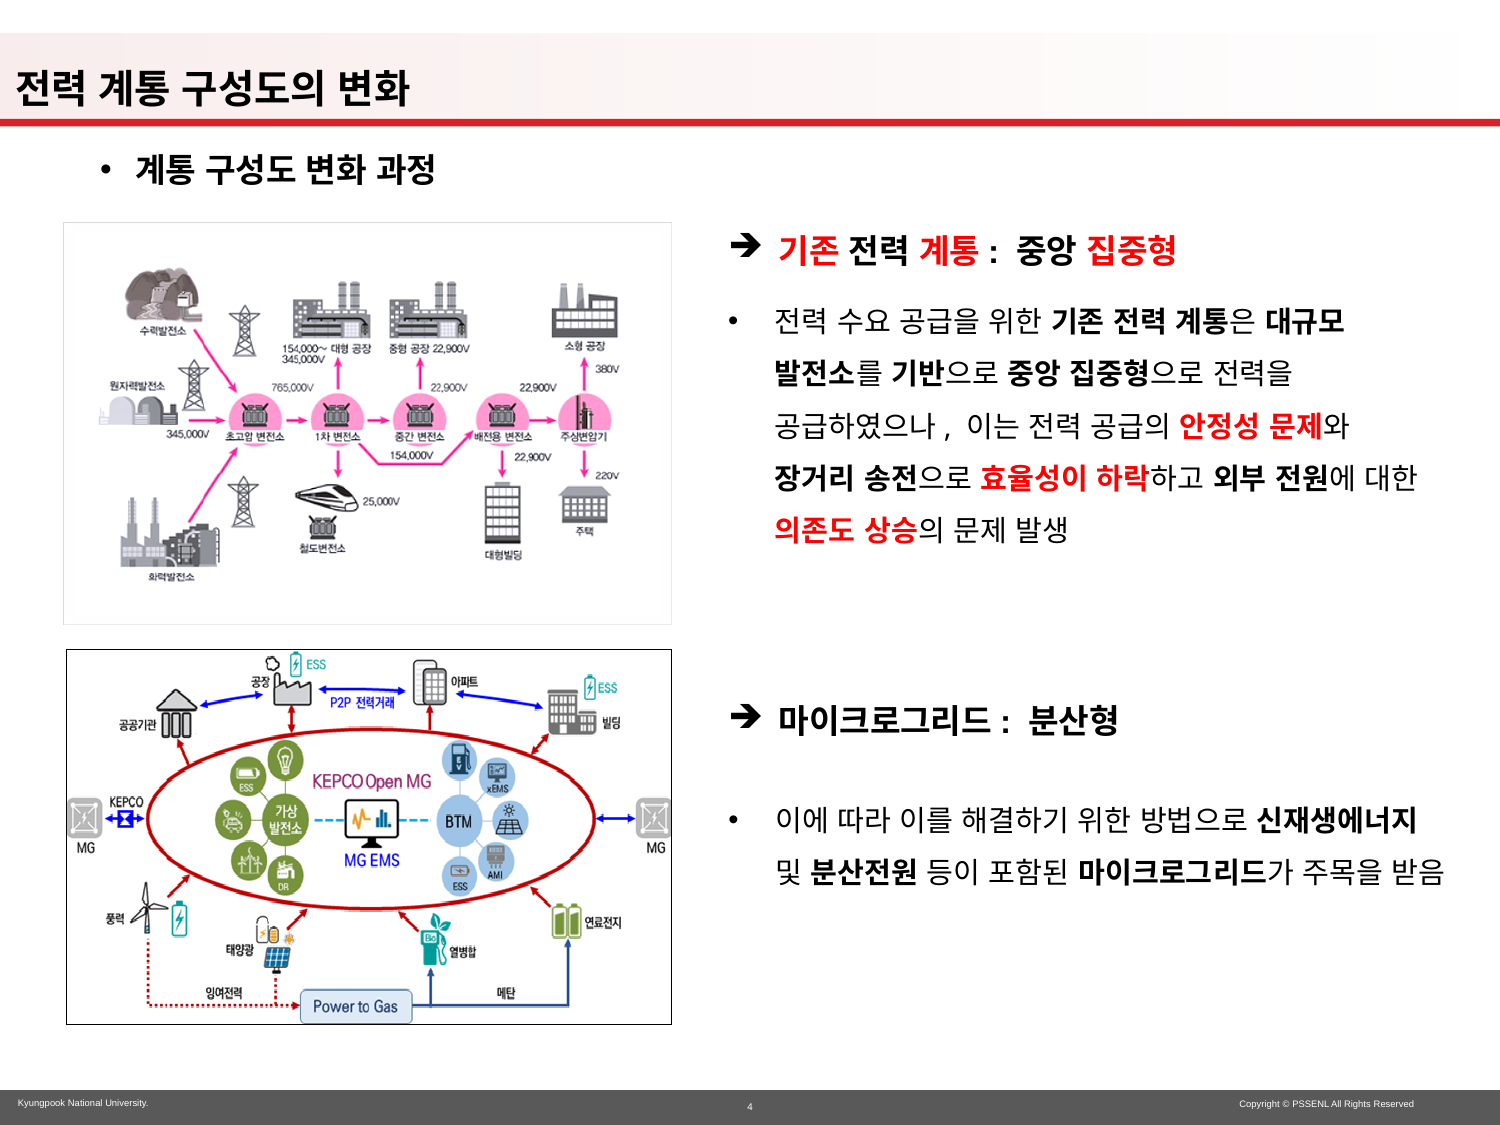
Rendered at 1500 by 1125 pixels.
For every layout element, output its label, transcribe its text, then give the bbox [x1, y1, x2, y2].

text_box 마이크로그리드: 분산형 [713, 693, 1437, 748]
text_box 이에 따라 이를 해결하기 위한 방법으로 신재생에너지 및 분산전원 등이 포함된 마이크로그리드가 주목을 받음 [713, 777, 1468, 897]
picture [63, 222, 672, 625]
text_box 계통 구성도 변화 과정 [85, 142, 453, 197]
text_box 기존 전력 계통: 중앙 집중형 [713, 222, 1437, 278]
picture [66, 649, 672, 1025]
text_box 전력 수요 공급을 위한 기존 전력 계통은 대규모 발전소를 기반으로 중앙 집중형으로 전력을 공급하였으나, 이는 전력 공급의 안정성 문제와 장거리 송전으로 효율성이 하락하고 외부 전원에 대한 의존도 상승의 문제 발생 [713, 278, 1453, 555]
list 전력 계통 구성도의 변화 [0, 62, 1241, 118]
